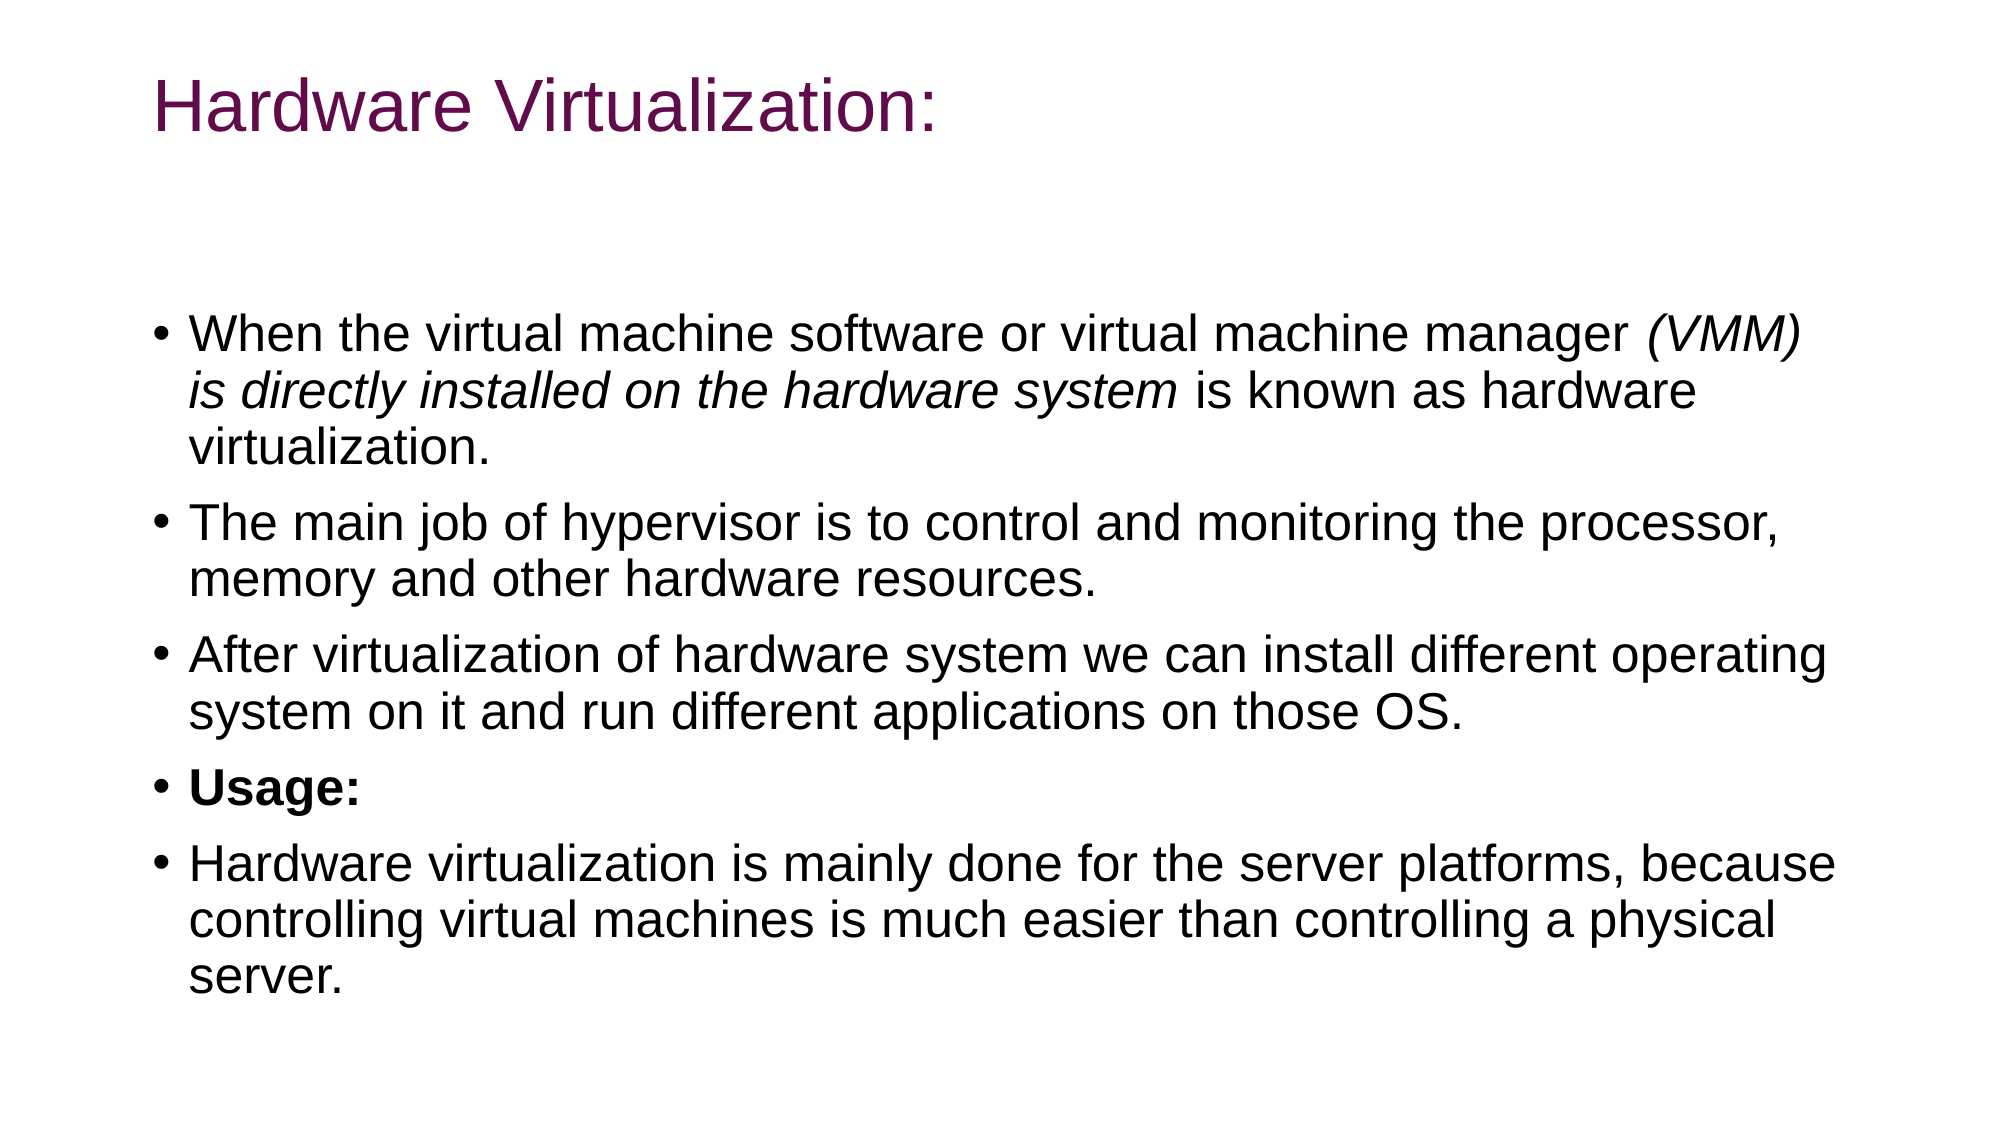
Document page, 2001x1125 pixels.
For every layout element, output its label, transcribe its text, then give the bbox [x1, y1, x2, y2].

title Hardware Virtualization: [137, 59, 1863, 245]
list When the virtual machine software or virtual machine manager (VMM) is directly installed on the hardware system is known as hardware virtualization. The main job of hypervisor is to control and monitoring the processor, memory and other hardware resources. After virtualization of hardware system we can install different operating system on it and run different applications on those OS. Usage: Hardware virtualization is mainly done for the server platforms, because controlling virtual machines is much easier than controlling a physical server. [137, 299, 1863, 1014]
